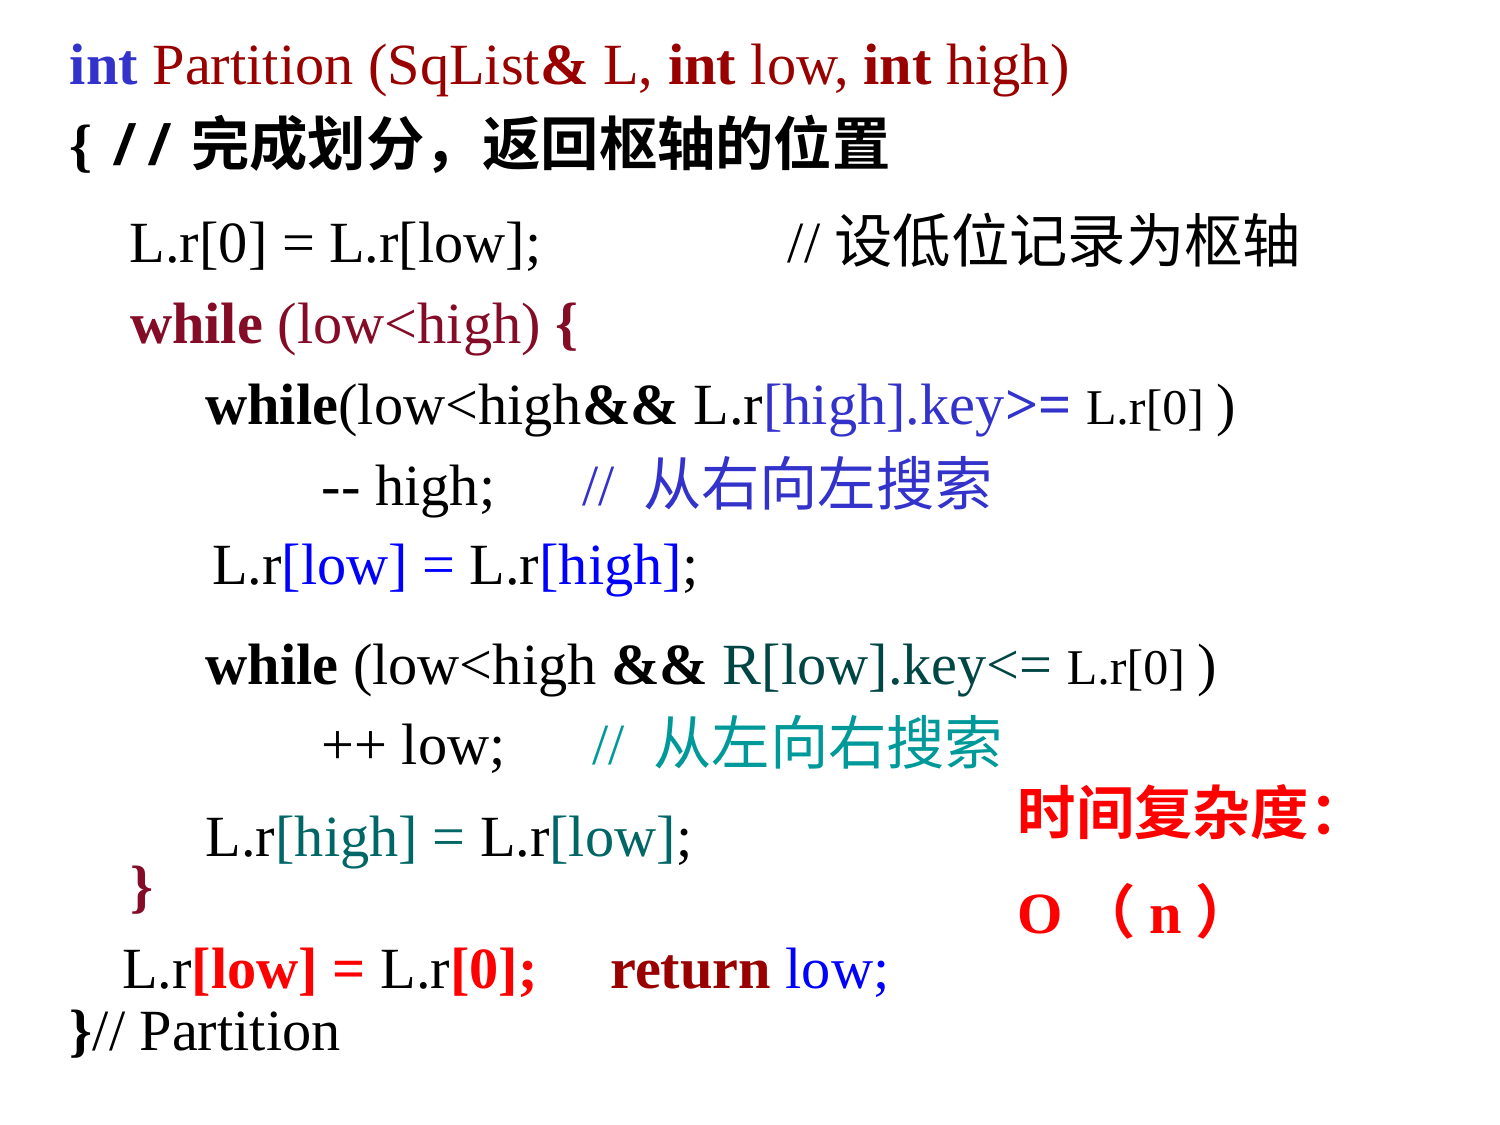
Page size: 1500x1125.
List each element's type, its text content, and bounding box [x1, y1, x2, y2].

text_box while (low<high && R[low].key<= L.r[0] ) ++ low; // 从左向右搜索 [191, 608, 1247, 784]
text_box int Partition (SqList& L, int low, int high) { //完成划分，返回枢轴的位置 }// Partition [55, 8, 1100, 1070]
text_box L.r[0] = L.r[low]; //设低位记录为枢轴 [115, 186, 1316, 282]
text_box while(low<high&& L.r[high].key>= L.r[0] ) -- high; // 从右向左搜索 [190, 348, 1252, 525]
text_box L.r[high] = L.r[low]; [191, 779, 708, 876]
text_box 时间复杂度： O（n） [1003, 768, 1488, 953]
text_box L.r[low] = L.r[high]; [197, 507, 714, 604]
text_box while (low<high) { } [115, 267, 594, 922]
text_box L.r[low] = L.r[0]; return low; [107, 922, 905, 1008]
